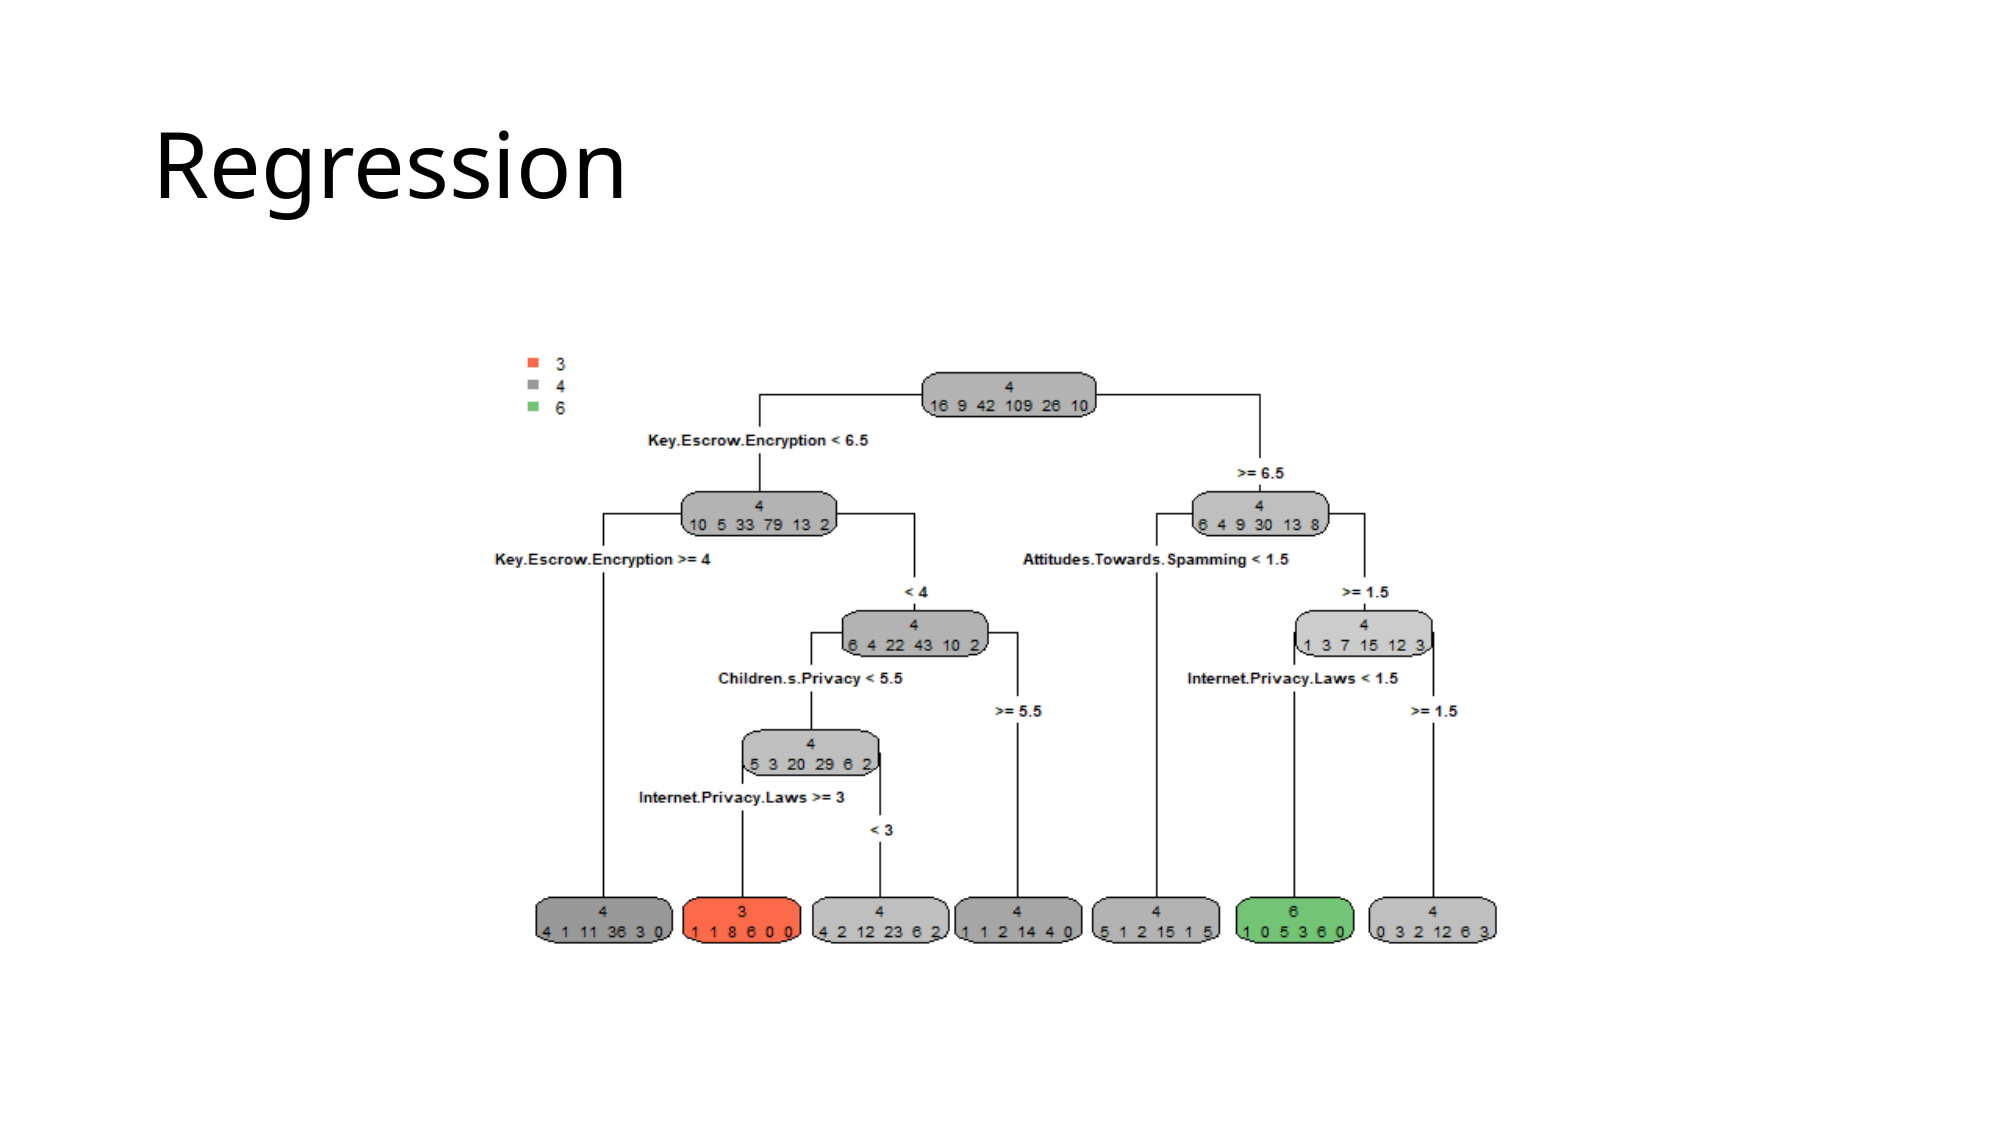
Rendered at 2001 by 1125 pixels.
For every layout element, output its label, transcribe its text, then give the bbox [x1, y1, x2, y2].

title Regression [137, 59, 1863, 278]
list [441, 319, 1558, 994]
